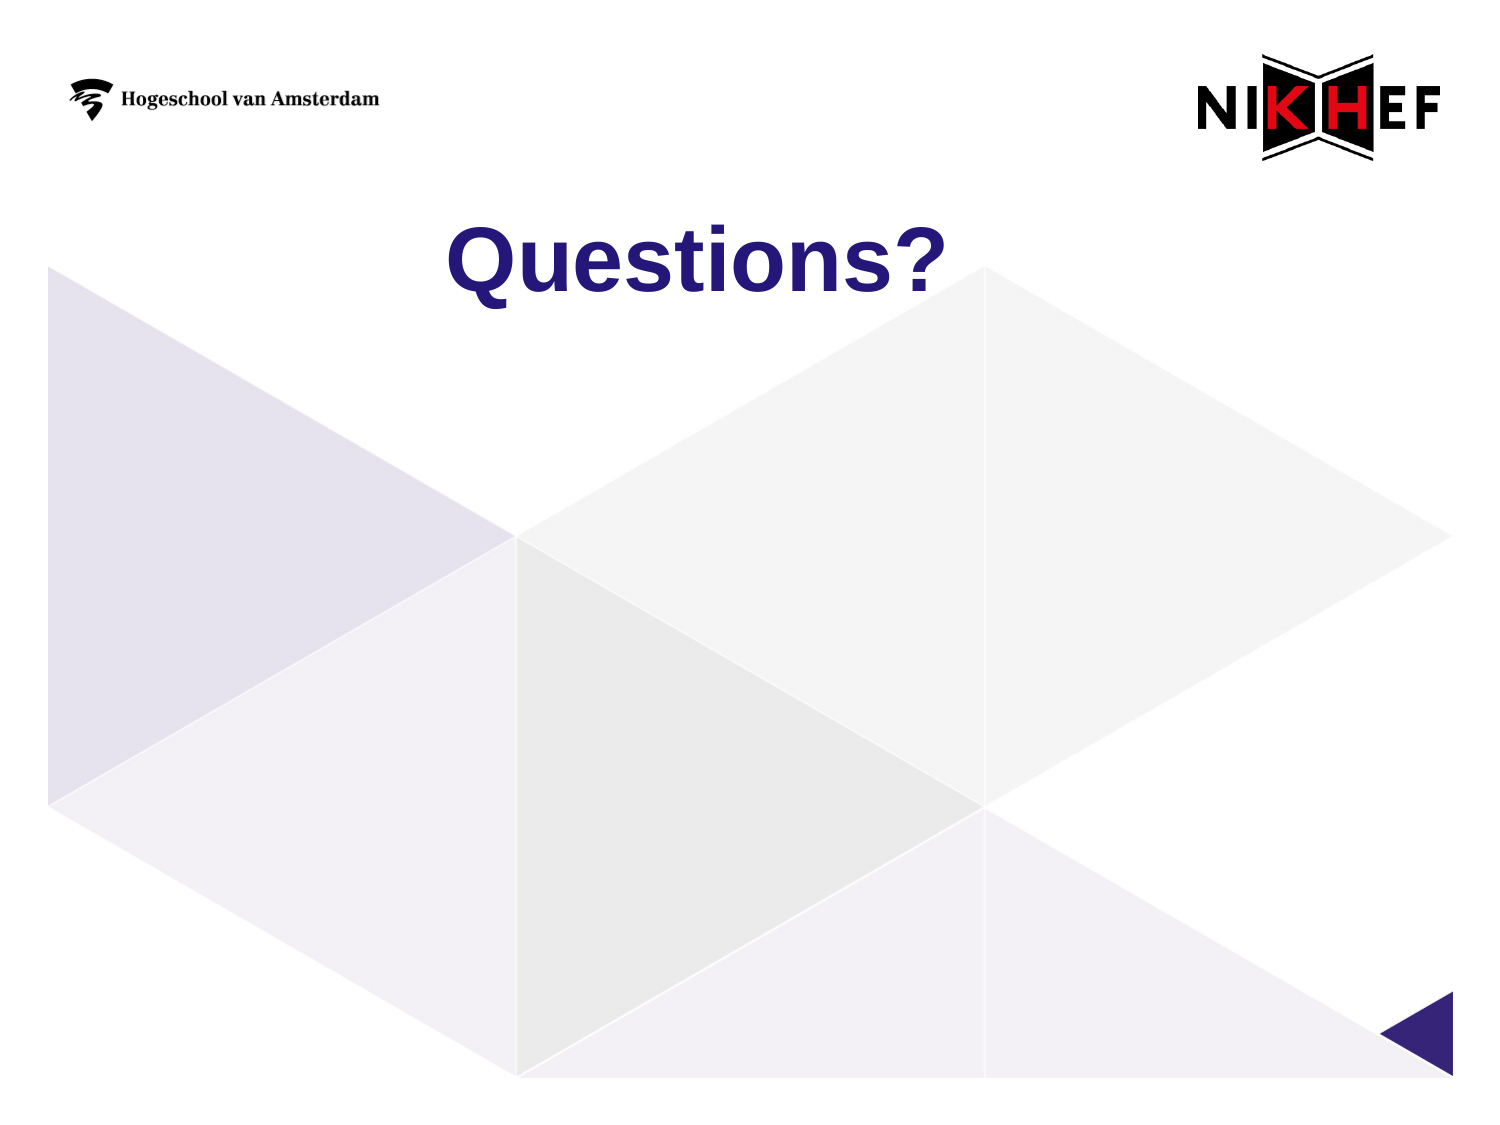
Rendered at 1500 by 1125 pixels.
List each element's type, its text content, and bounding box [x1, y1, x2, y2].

picture [0, 0, 1500, 1125]
text_box Questions? [430, 160, 987, 349]
